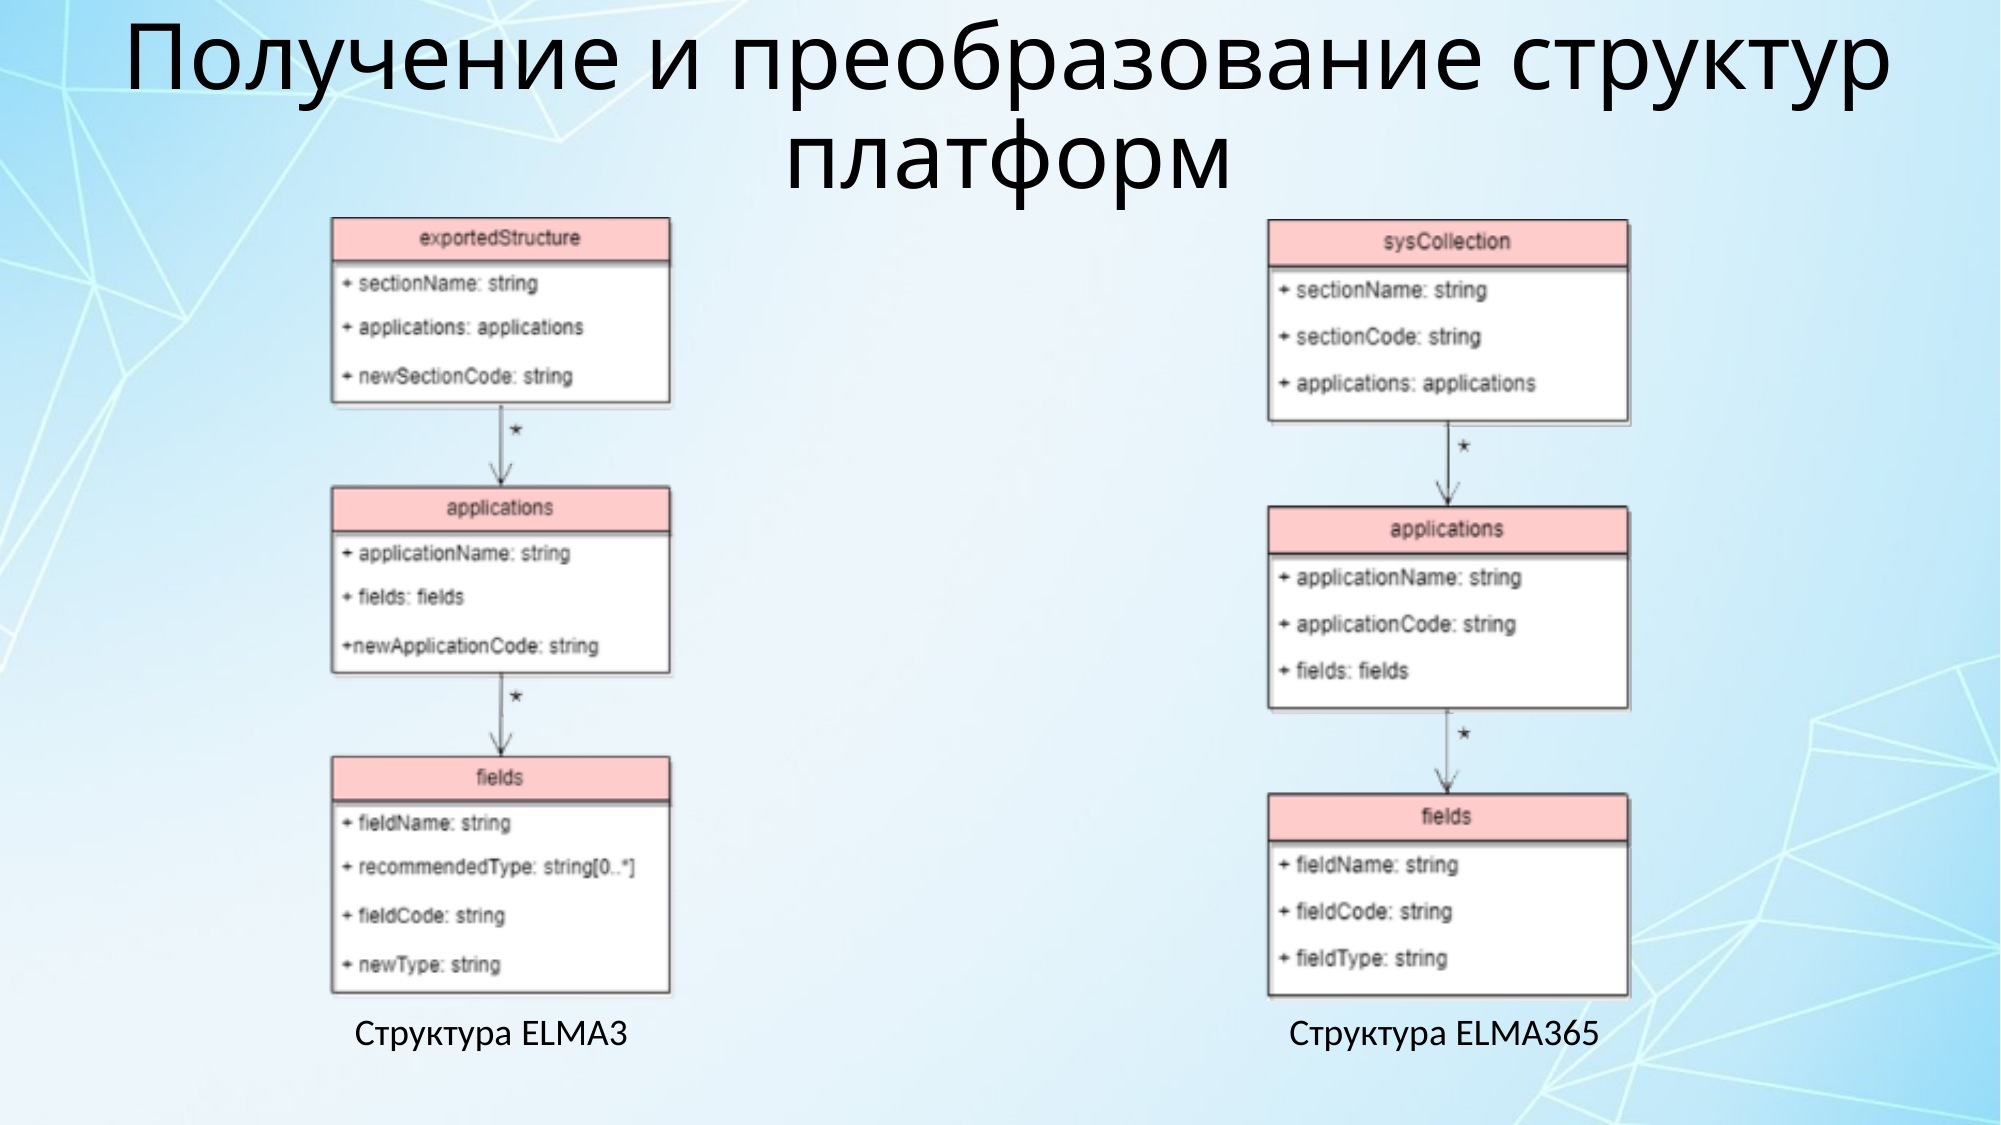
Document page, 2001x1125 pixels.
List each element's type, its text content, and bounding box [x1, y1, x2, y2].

title Получение и преобразование структур платформ [38, 0, 1981, 218]
text_box Структура ELMA365 [1274, 1001, 1630, 1061]
picture [0, 0, 2001, 1125]
text_box Структура ELMA3 [340, 1001, 696, 1061]
